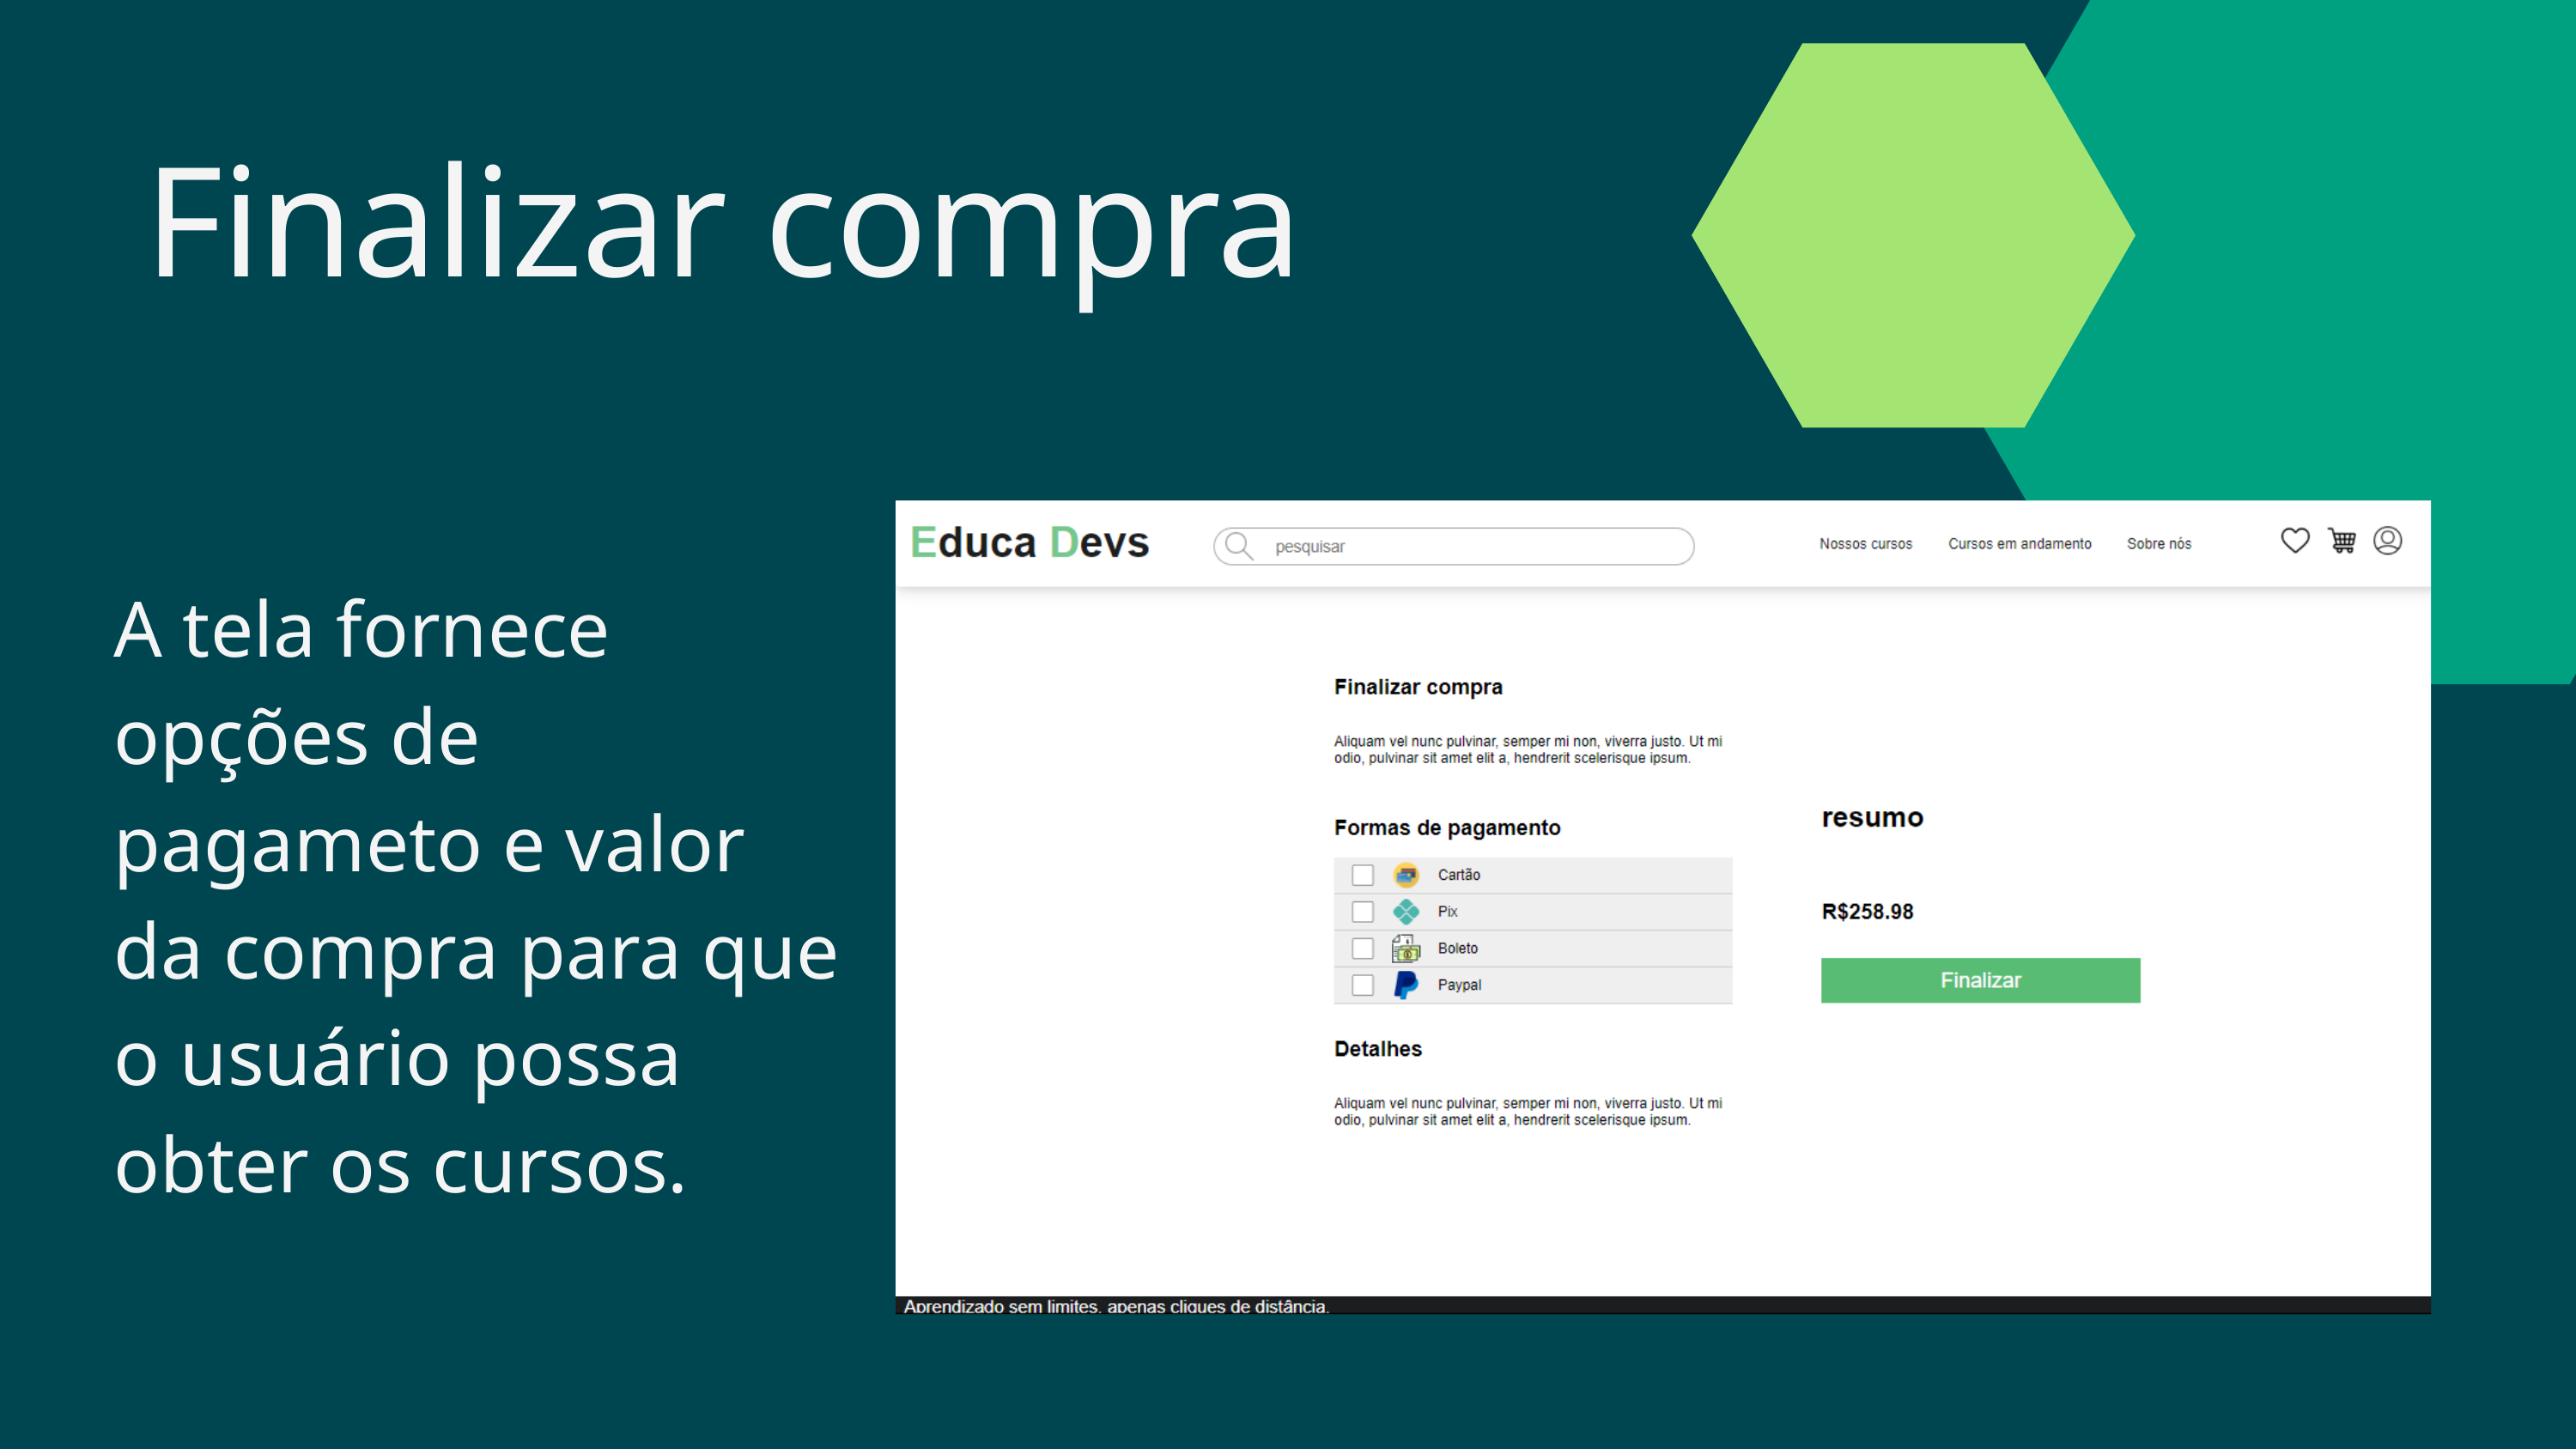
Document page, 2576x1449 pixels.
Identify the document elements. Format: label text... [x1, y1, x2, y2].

text_box Finalizar compra [144, 124, 1309, 307]
text_box [896, 500, 2432, 1314]
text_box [1913, 0, 2576, 685]
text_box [1691, 43, 2136, 428]
text_box A tela fornece opções de pagameto e valor da compra para que o usuário possa obter os cursos. [113, 565, 846, 1209]
